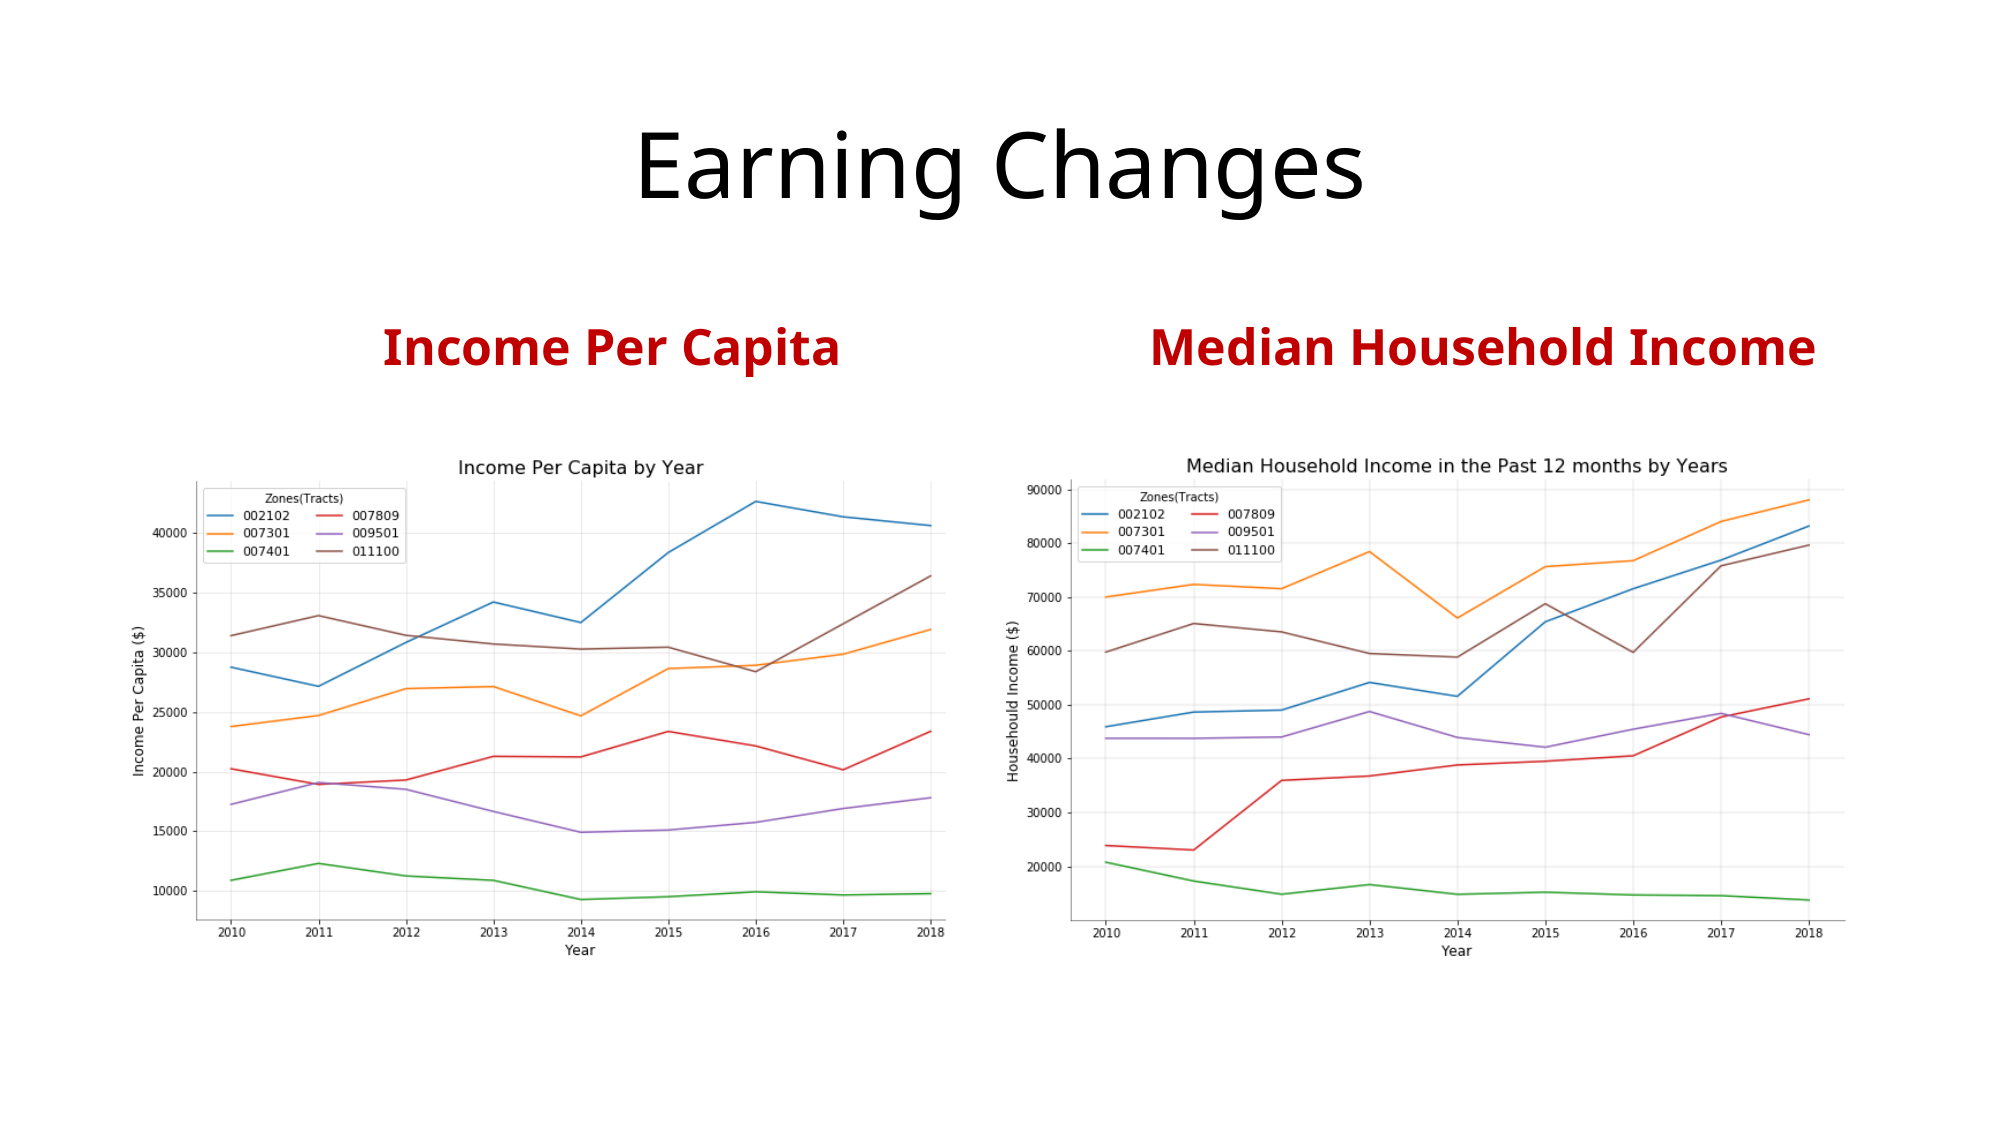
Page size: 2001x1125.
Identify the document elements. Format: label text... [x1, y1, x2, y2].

list Median Household Income [1064, 281, 1916, 410]
list Income Per Capita [190, 281, 1037, 412]
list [72, 412, 946, 992]
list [946, 410, 1944, 993]
title Earning Changes [137, 59, 1863, 278]
